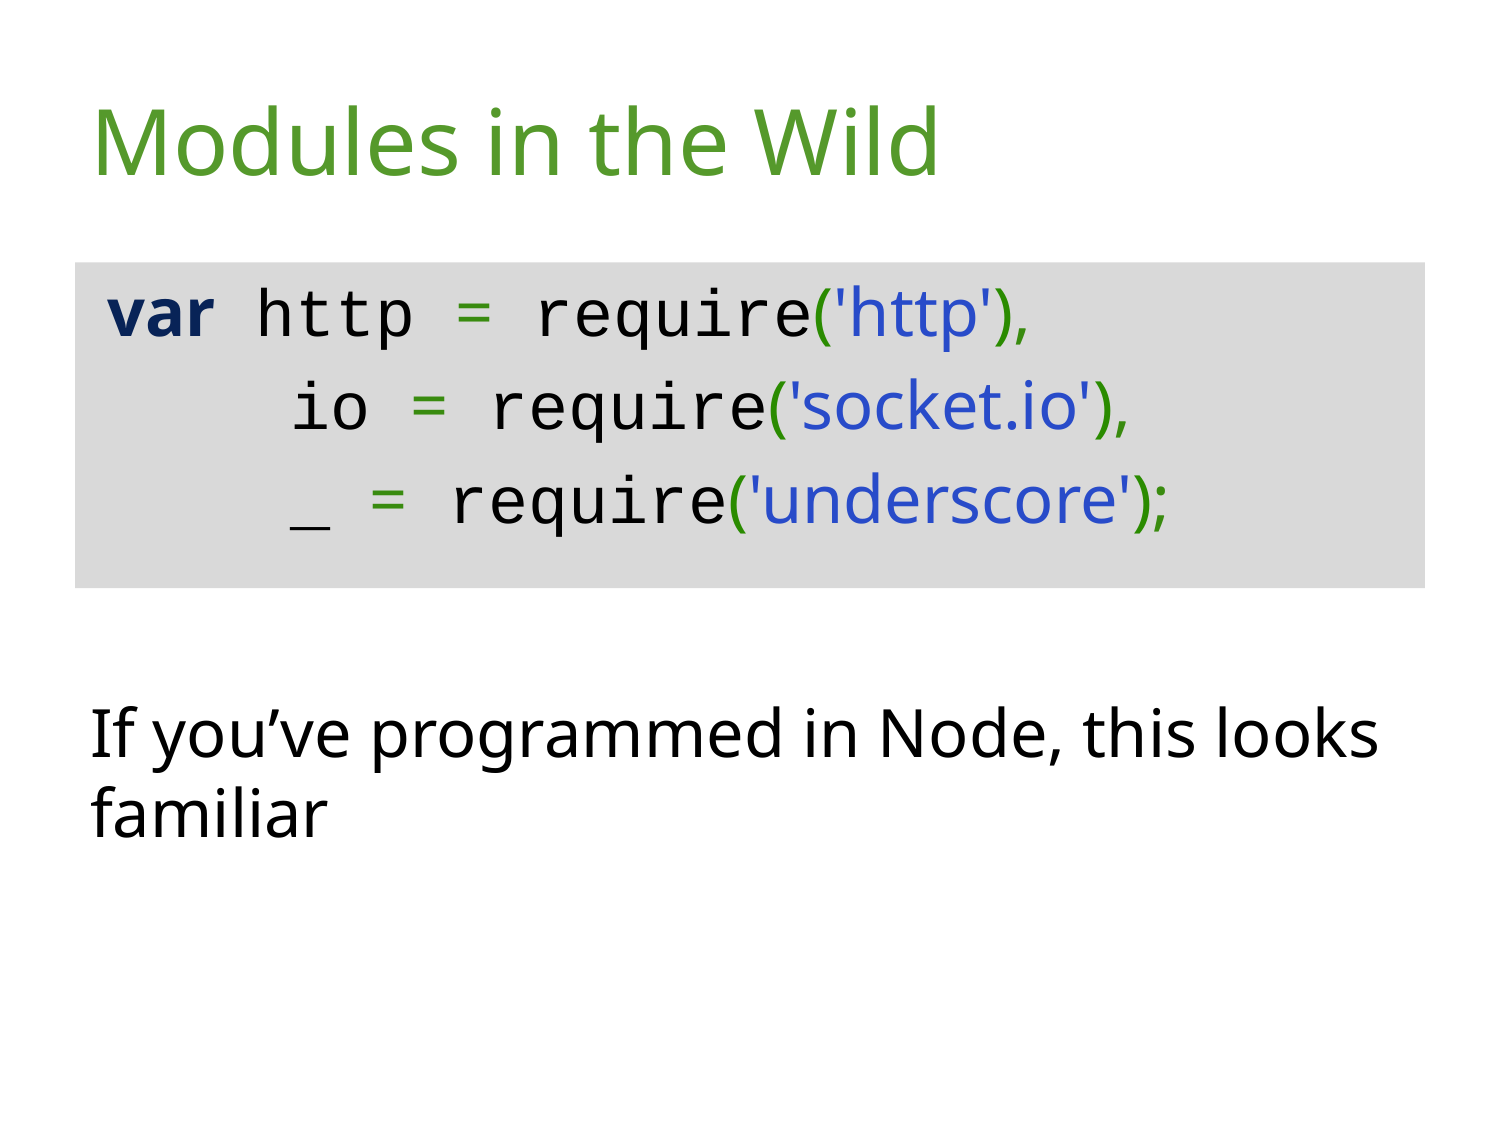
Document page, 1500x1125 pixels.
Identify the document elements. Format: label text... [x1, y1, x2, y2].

title Modules in the Wild [75, 45, 1425, 233]
list var http = require('http'), io = require('socket.io'), _ = require('underscore'); [75, 262, 1425, 589]
text_box If you’ve programmed in Node, this looks familiar [74, 683, 1425, 997]
